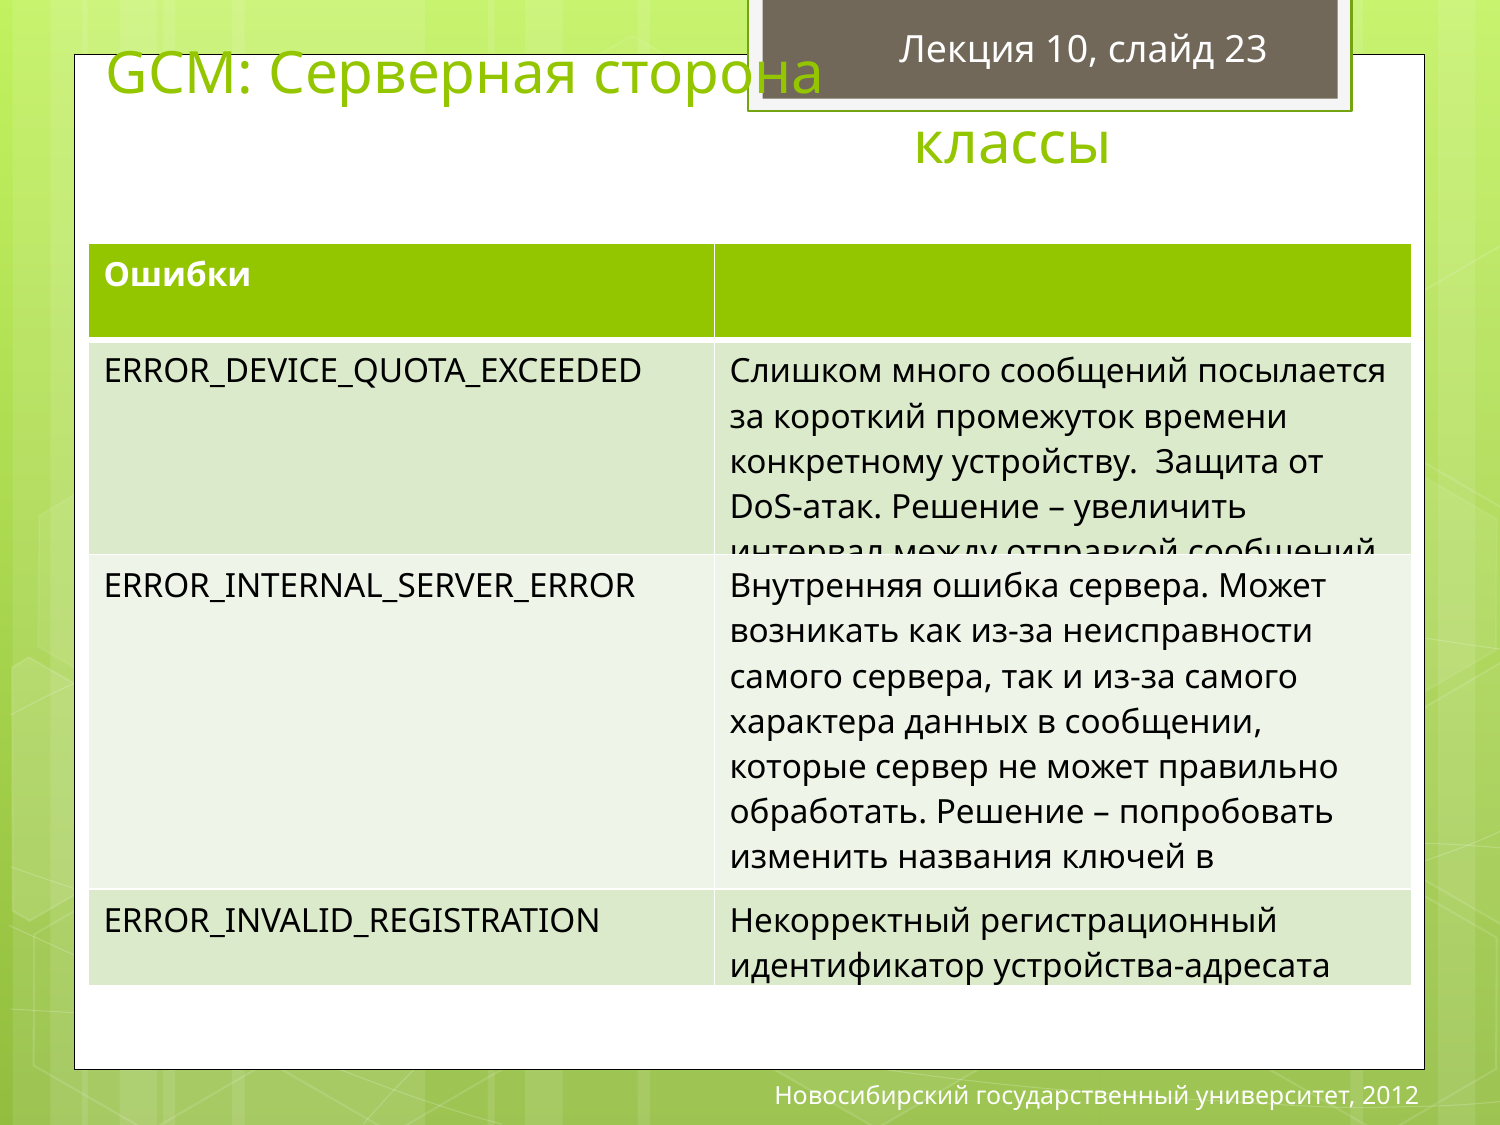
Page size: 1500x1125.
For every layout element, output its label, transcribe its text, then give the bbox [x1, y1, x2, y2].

text_box GCM: Серверная сторона классы [90, 113, 1426, 253]
text_box Лекция 10, слайд 23 [884, 17, 1283, 78]
table_cell ERROR_INTERNAL_SERVER_ERROR [89, 555, 714, 888]
table_cell Некорректный регистрационный идентификатор устройства-адресата [715, 890, 1411, 985]
text_box Новосибирский государственный университет, 2012 [596, 1065, 1436, 1125]
table_cell ERROR_INVALID_REGISTRATION [89, 890, 714, 985]
table_cell Внутренняя ошибка сервера. Может возникать как из-за неисправности самого сервера, так и из-за самого характера данных в сообщении, которые сервер не может правильно обработать. Решение – попробовать изменить названия ключей в сообщении. [715, 555, 1411, 888]
table_cell Слишком много сообщений посылается за короткий промежуток времени конкретному устройству. Защита от DoS-атак. Решение – увеличить интервал между отправкой сообщений [715, 343, 1411, 554]
table_header [715, 244, 1411, 337]
table_header Ошибки [89, 244, 714, 337]
table_cell ERROR_DEVICE_QUOTA_EXCEEDED [89, 343, 714, 554]
